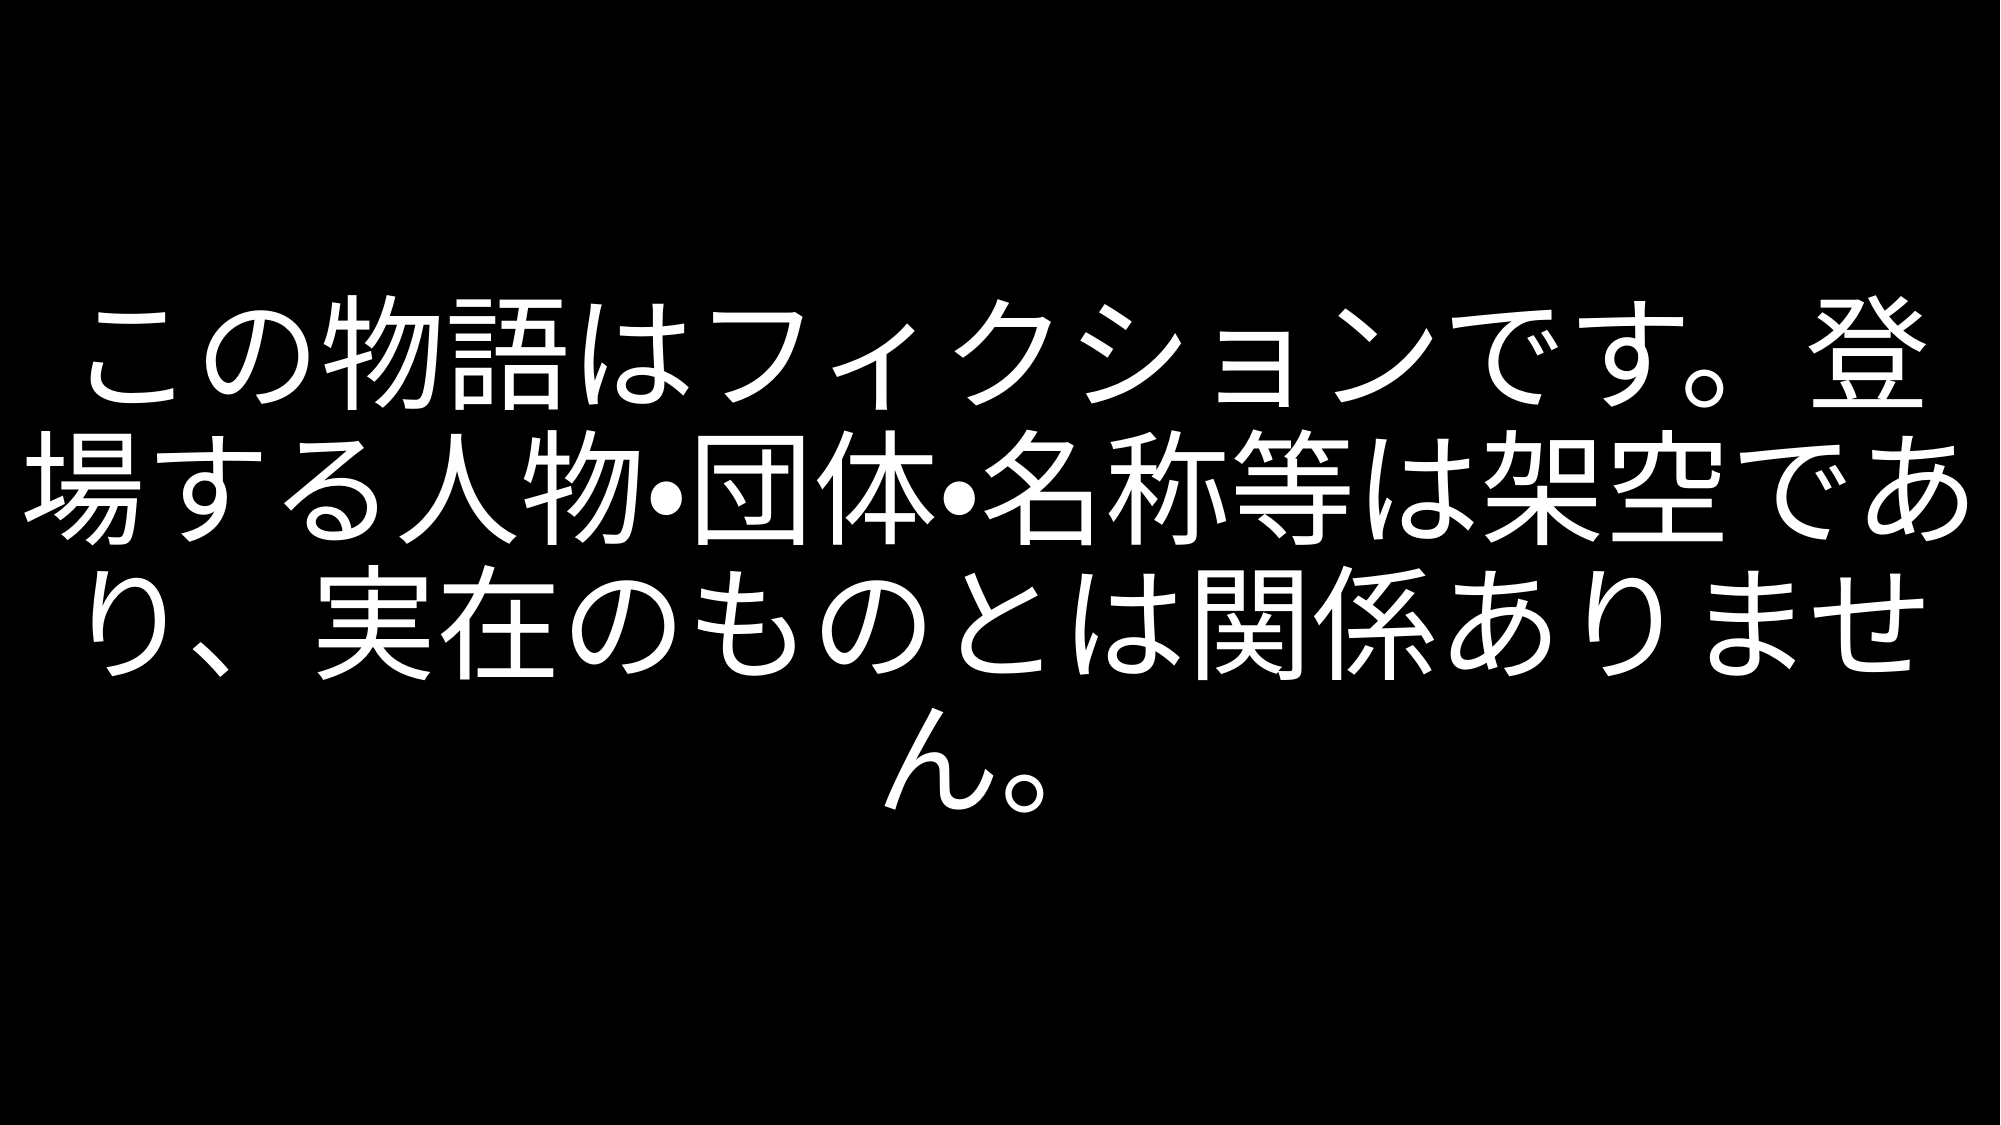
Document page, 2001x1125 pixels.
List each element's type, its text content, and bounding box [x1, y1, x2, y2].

title この物語はフィクションです。登場する人物・団体・名称等は架空であり、実在のものとは関係ありません。 [0, 0, 2000, 1125]
